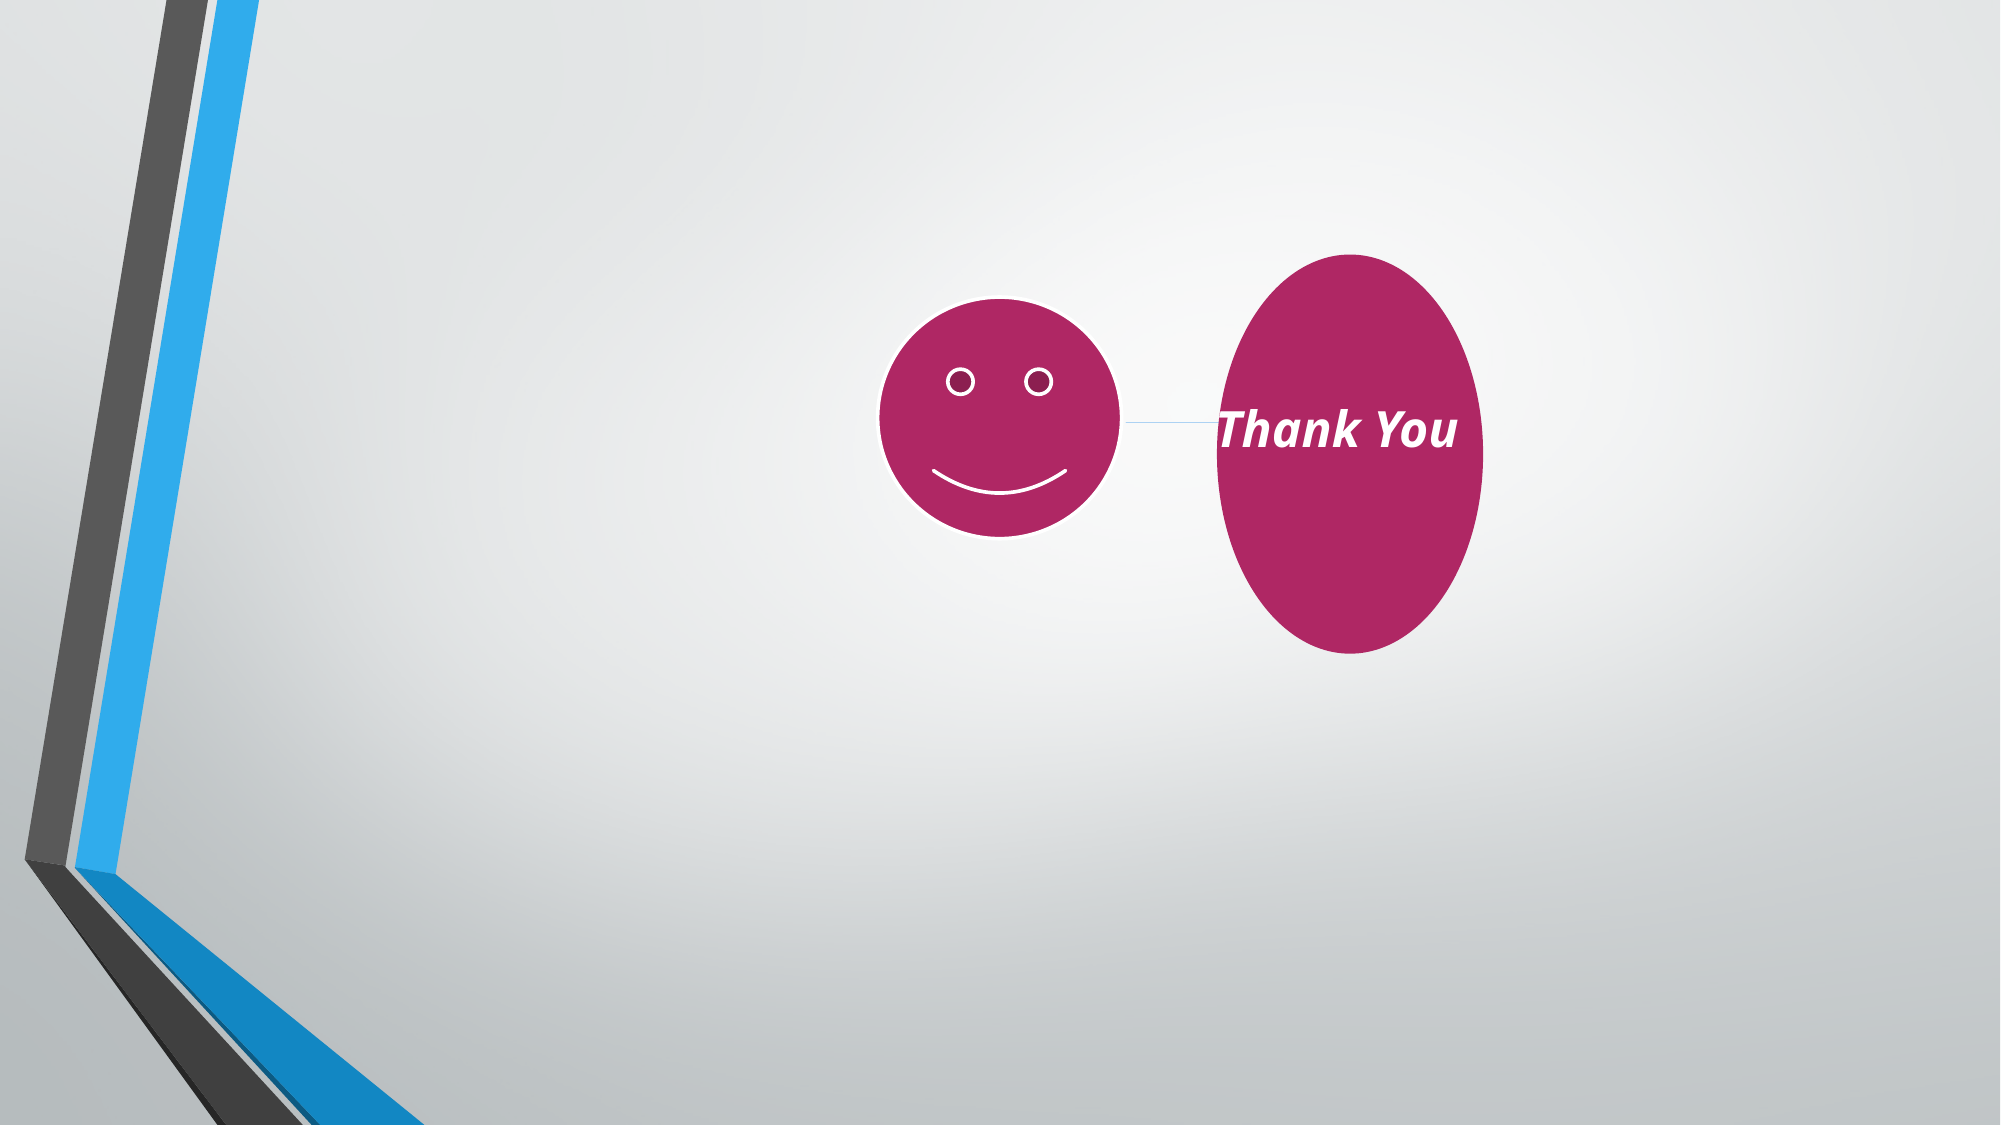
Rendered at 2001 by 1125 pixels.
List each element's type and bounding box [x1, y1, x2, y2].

text_box [854, 254, 1484, 654]
